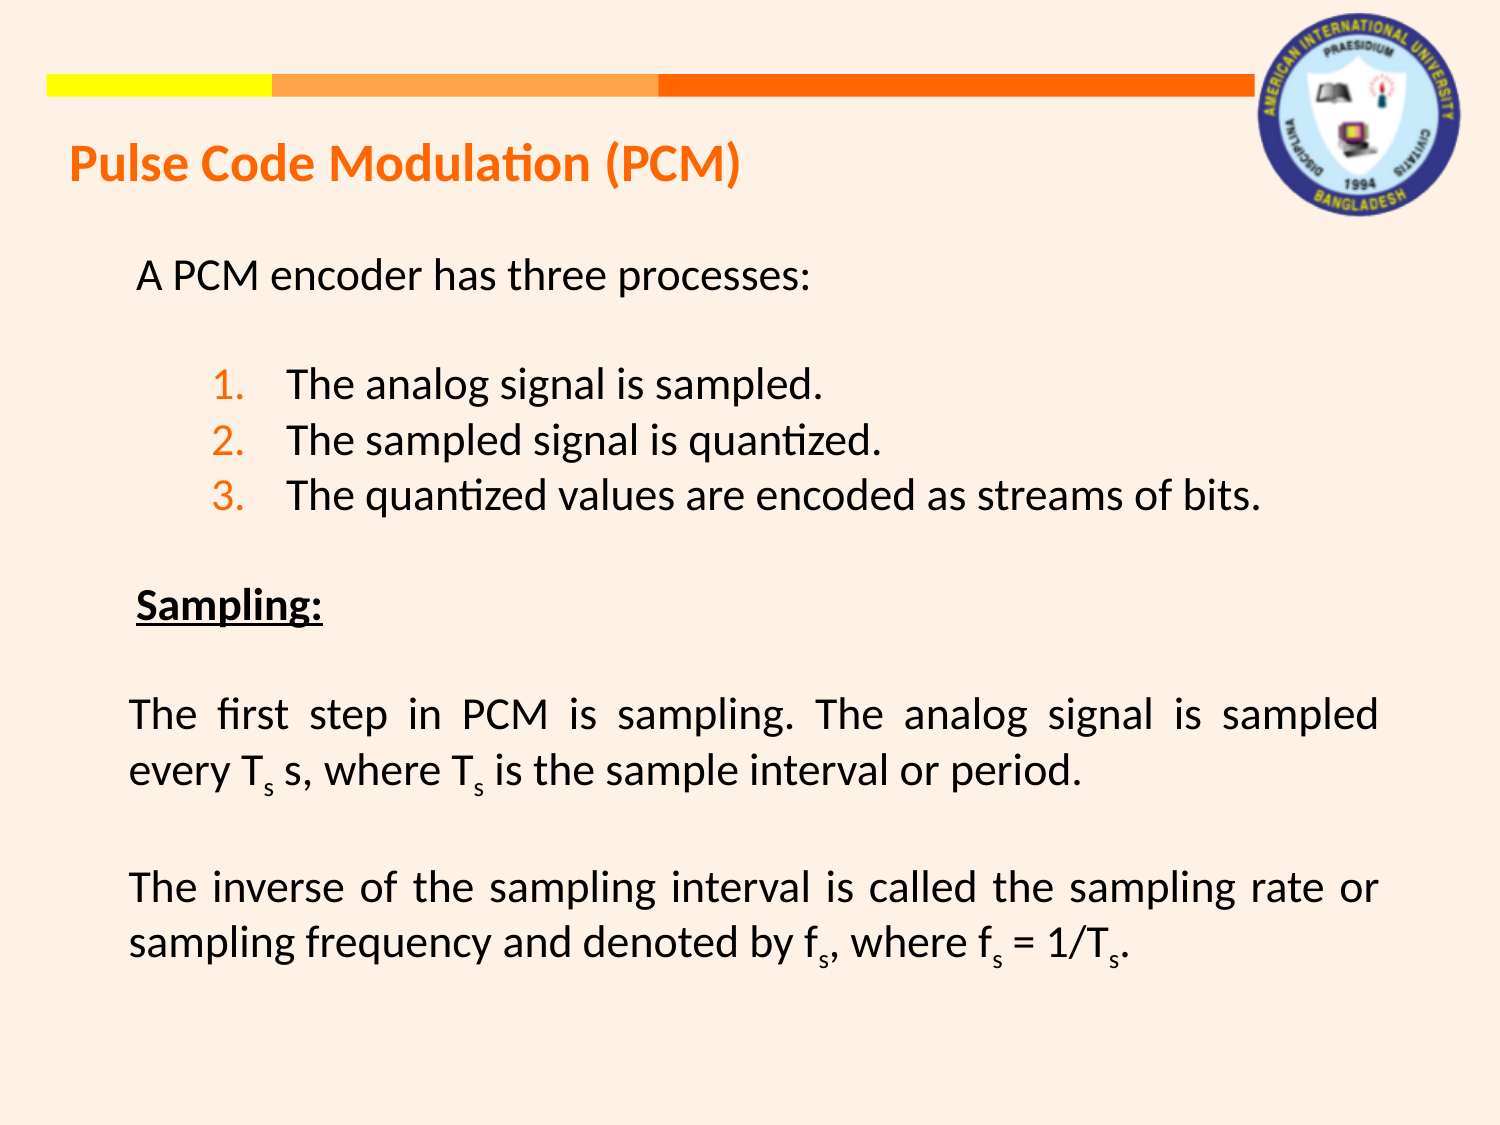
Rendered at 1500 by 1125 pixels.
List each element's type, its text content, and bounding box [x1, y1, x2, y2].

text_box A PCM encoder has three processes: The analog signal is sampled. The sampled signal is quantized. The quantized values are encoded as streams of bits. Sampling: The first step in PCM is sampling. The analog signal is sampled every Ts s, where Ts is the sample interval or period. The inverse of the sampling interval is called the sampling rate or sampling frequency and denoted by fs, where fs = 1/Ts. [113, 236, 1396, 982]
picture [1254, 9, 1465, 221]
text_box Pulse Code Modulation (PCM) [55, 119, 1129, 201]
